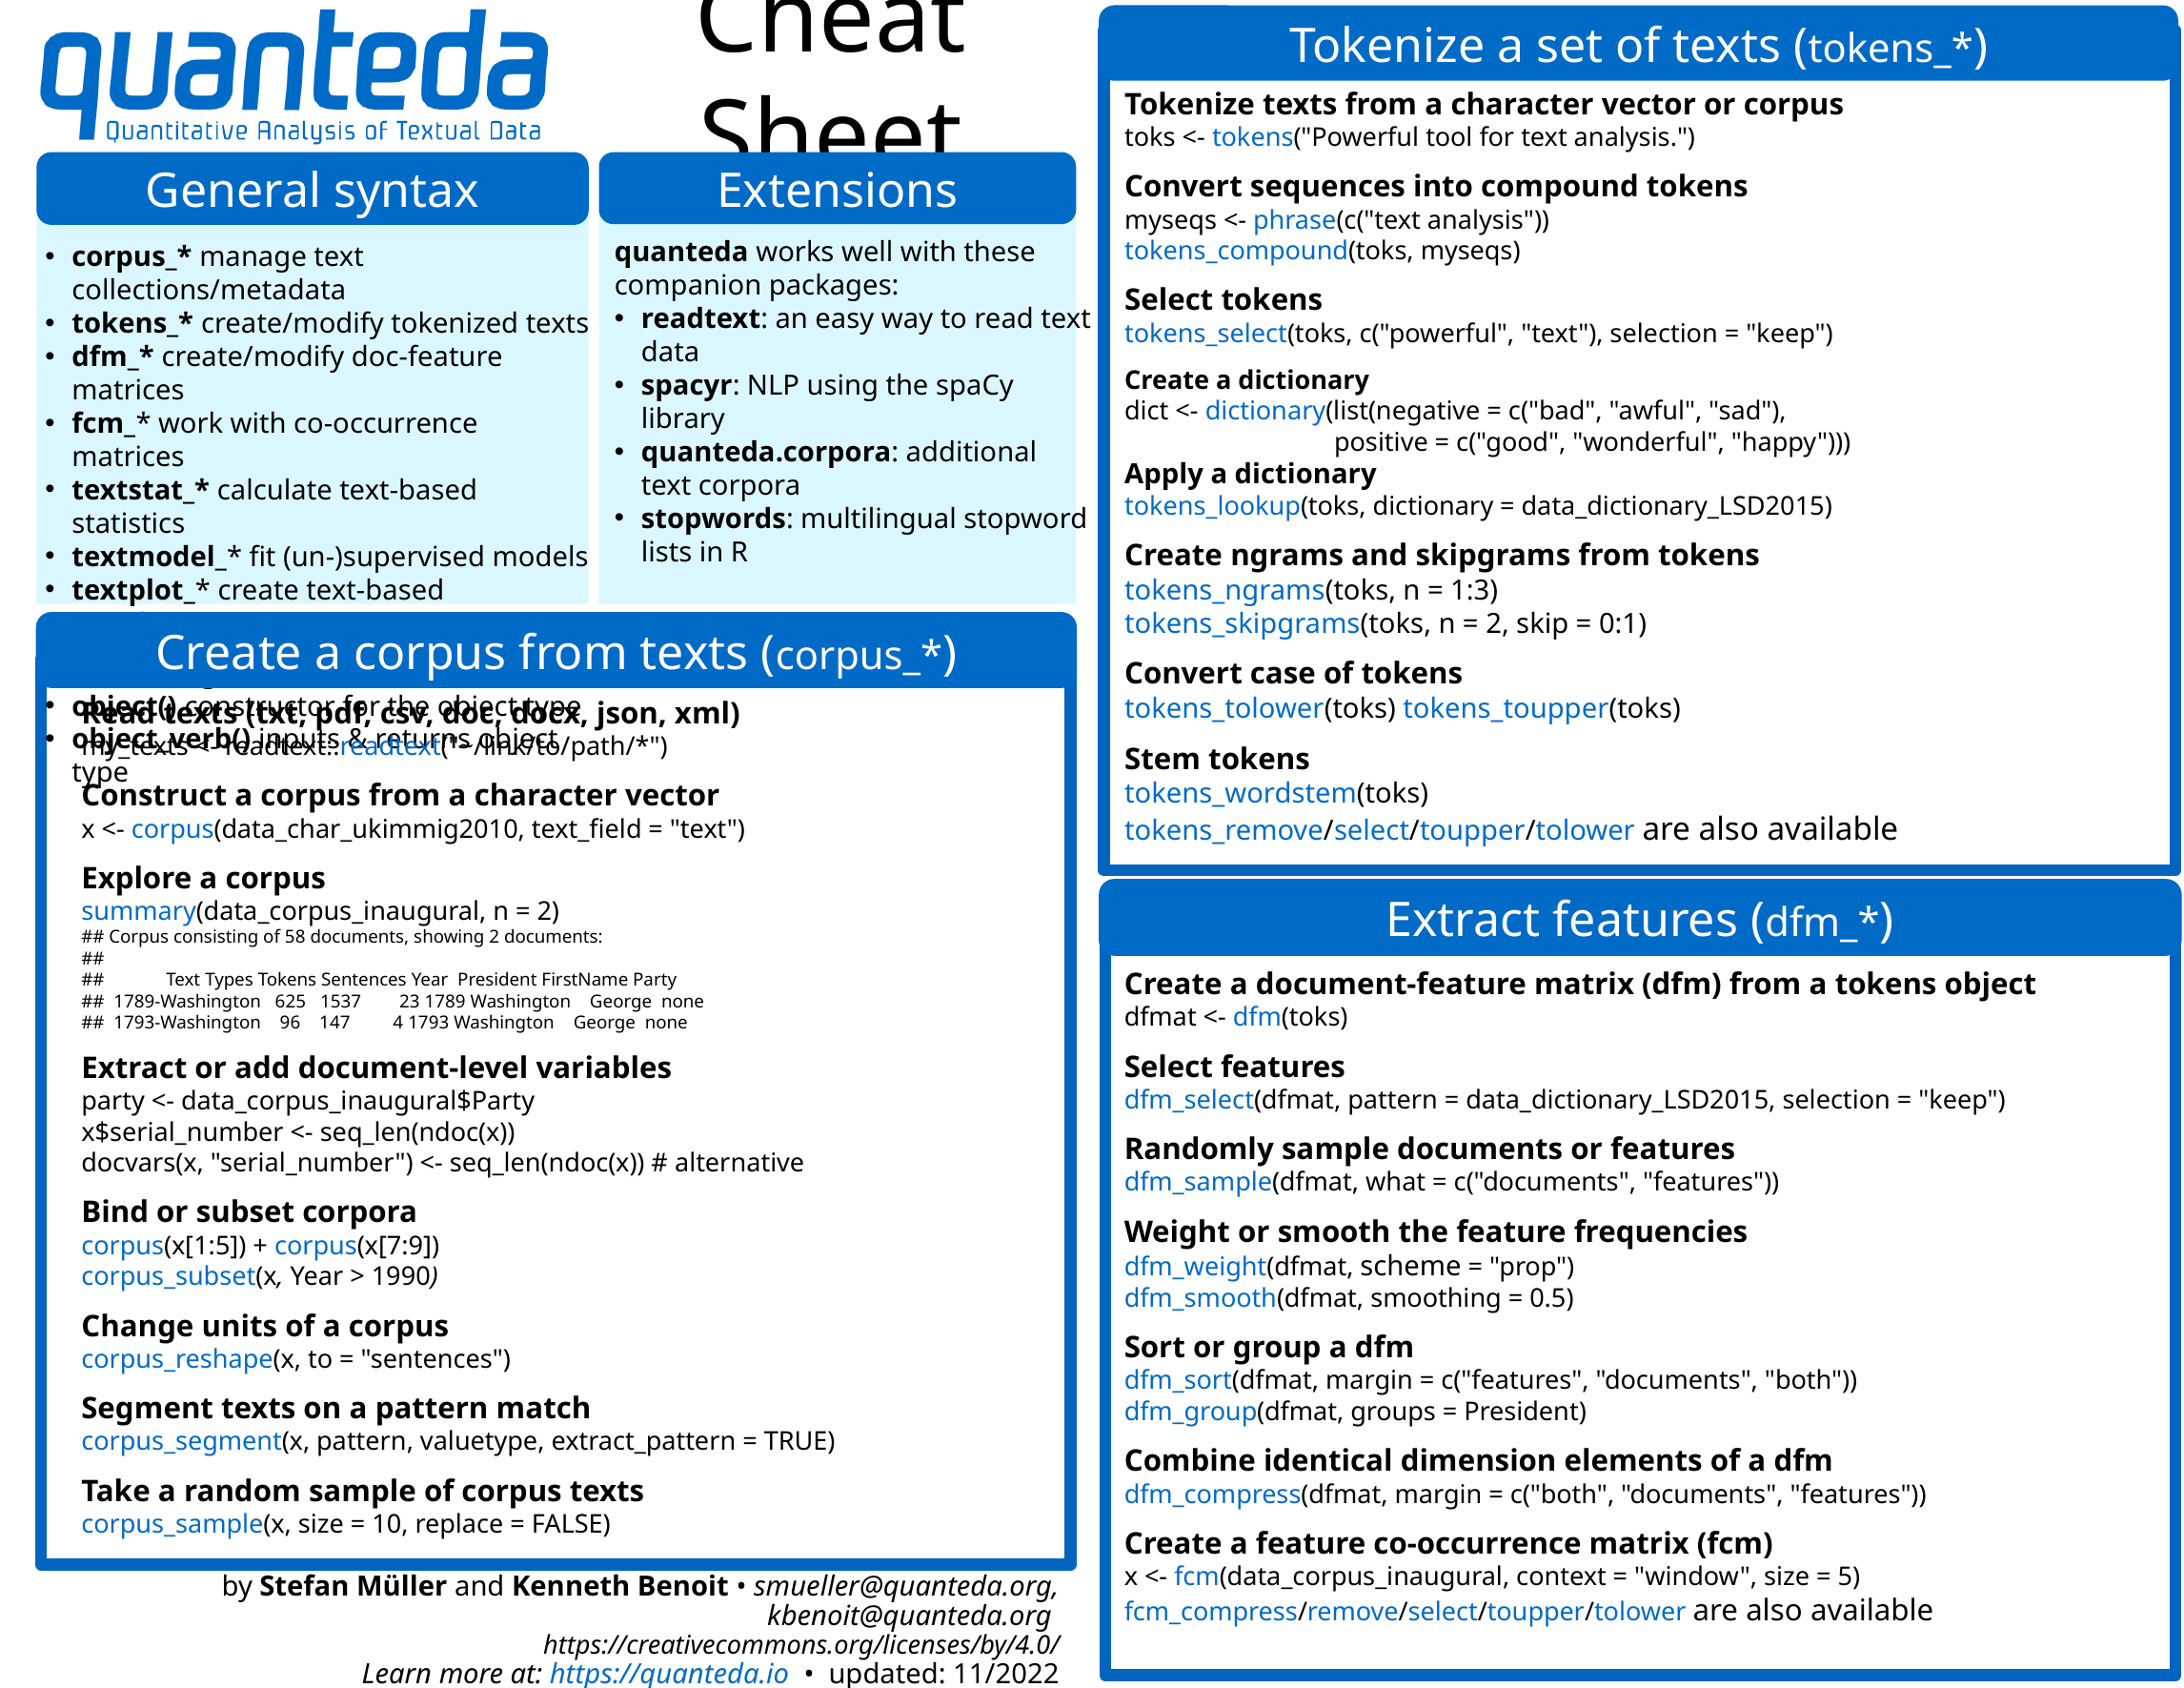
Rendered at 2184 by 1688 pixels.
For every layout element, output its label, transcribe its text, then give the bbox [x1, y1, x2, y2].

text_box Tokenize a set of texts (tokens_*) [1099, 5, 2179, 81]
text_box [34, 176, 591, 606]
title Cheat Sheet [558, 30, 1102, 115]
text_box General syntax [36, 152, 589, 225]
text_box by Stefan Müller and Kenneth Benoit • smueller@quanteda.org, kbenoit@quanteda.org https://creativecommons.org/licenses/by/4.0/ Learn more at: https://quanteda.io • updated: 11/2022 [1, 1563, 1068, 1688]
text_box [597, 175, 1078, 606]
text_box Extract features (dfm_*) [1099, 879, 2182, 956]
text_box Create a corpus from texts (corpus_*) [35, 612, 1078, 688]
text_box Extensions [598, 152, 1077, 225]
text_box corpus_* manage text collections/metadata tokens_* create/modify tokenized texts dfm_* create/modify doc-feature matrices fcm_* work with co-occurrence matrices textstat_* calculate text-based statistics textmodel_* fit (un-)supervised models textplot_* create text-based visualizations Consistent grammar: object() constructor for the object type object_verb() inputs & returns object type [45, 238, 594, 613]
text_box [1102, 73, 2177, 872]
text_box Create a document-feature matrix (dfm) from a tokens object dfmat <- dfm(toks) Select features dfm_select(dfmat, pattern = data_dictionary_LSD2015, selection = "keep") Randomly sample documents or features dfm_sample(dfmat, what = c("documents", "features")) Weight or smooth the feature frequencies dfm_weight(dfmat, scheme = "prop") dfm_smooth(dfmat, smoothing = 0.5) Sort or group a dfm dfm_sort(dfmat, margin = c("features", "documents", "both")) dfm_group(dfmat, groups = President) Combine identical dimension elements of a dfm dfm_compress(dfmat, margin = c("both", "documents", "features")) Create a feature co-occurrence matrix (fcm) x <- fcm(data_corpus_inaugural, context = "window", size = 5) fcm_compress/remove/select/toupper/tolower are also available [1123, 965, 2178, 1688]
text_box quanteda works well with these companion packages: readtext: an easy way to read text data spacyr: NLP using the spaCy library quanteda.corpora: additional text corpora stopwords: multilingual stopword lists in R [614, 234, 1092, 568]
text_box Tokenize texts from a character vector or corpus toks <- tokens("Powerful tool for text analysis.") Convert sequences into compound tokens myseqs <- phrase(c("text analysis")) tokens_compound(toks, myseqs) Select tokens tokens_select(toks, c("powerful", "text"), selection = "keep") Create a dictionary dict <- dictionary(list(negative = c("bad", "awful", "sad"), positive = c("good", "wonderful", "happy"))) Apply a dictionary tokens_lookup(toks, dictionary = data_dictionary_LSD2015) Create ngrams and skipgrams from tokens tokens_ngrams(toks, n = 1:3) tokens_skipgrams(toks, n = 2, skip = 0:1) Convert case of tokens tokens_tolower(toks) tokens_toupper(toks) Stem tokens tokens_wordstem(toks) tokens_remove/select/toupper/tolower are also available [1124, 84, 2154, 881]
picture [39, 3, 551, 151]
text_box [1103, 952, 2177, 1678]
text_box [39, 683, 1073, 1566]
text_box corpus_* manage text collections/metadata tokens_* create/modify tokenized texts dfm_* create/modify doc-feature matrices fcm_* work with co-occurrence matrices textstat_* calculate text-based statistics textmodel_* fit (un-)supervised models textplot_* create text-based visualizations Consistent grammar: object() constructor for the object type object_verb() inputs & returns object type [45, 687, 594, 788]
text_box Read texts (txt, pdf, csv, doc, docx, json, xml) my_texts <- readtext::readtext("~/link/to/path/*") Construct a corpus from a character vector x <- corpus(data_char_ukimmig2010, text_field = "text") Explore a corpus summary(data_corpus_inaugural, n = 2) ## Corpus consisting of 58 documents, showing 2 documents: ## ## Text Types Tokens Sentences Year President FirstName Party ## 1789-Washington 625 1537 23 1789 Washington George none ## 1793-Washington 96 147 4 1793 Washington George none Extract or add document-level variables party <- data_corpus_inaugural$Party x$serial_number <- seq_len(ndoc(x)) docvars(x, "serial_number") <- seq_len(ndoc(x)) # alternative Bind or subset corpora corpus(x[1:5]) + corpus(x[7:9]) corpus_subset(x, Year > 1990) Change units of a corpus corpus_reshape(x, to = "sentences") Segment texts on a pattern match corpus_segment(x, pattern, valuetype, extract_pattern = TRUE) Take a random sample of corpus texts corpus_sample(x, size = 10, replace = FALSE) [81, 693, 1054, 1538]
